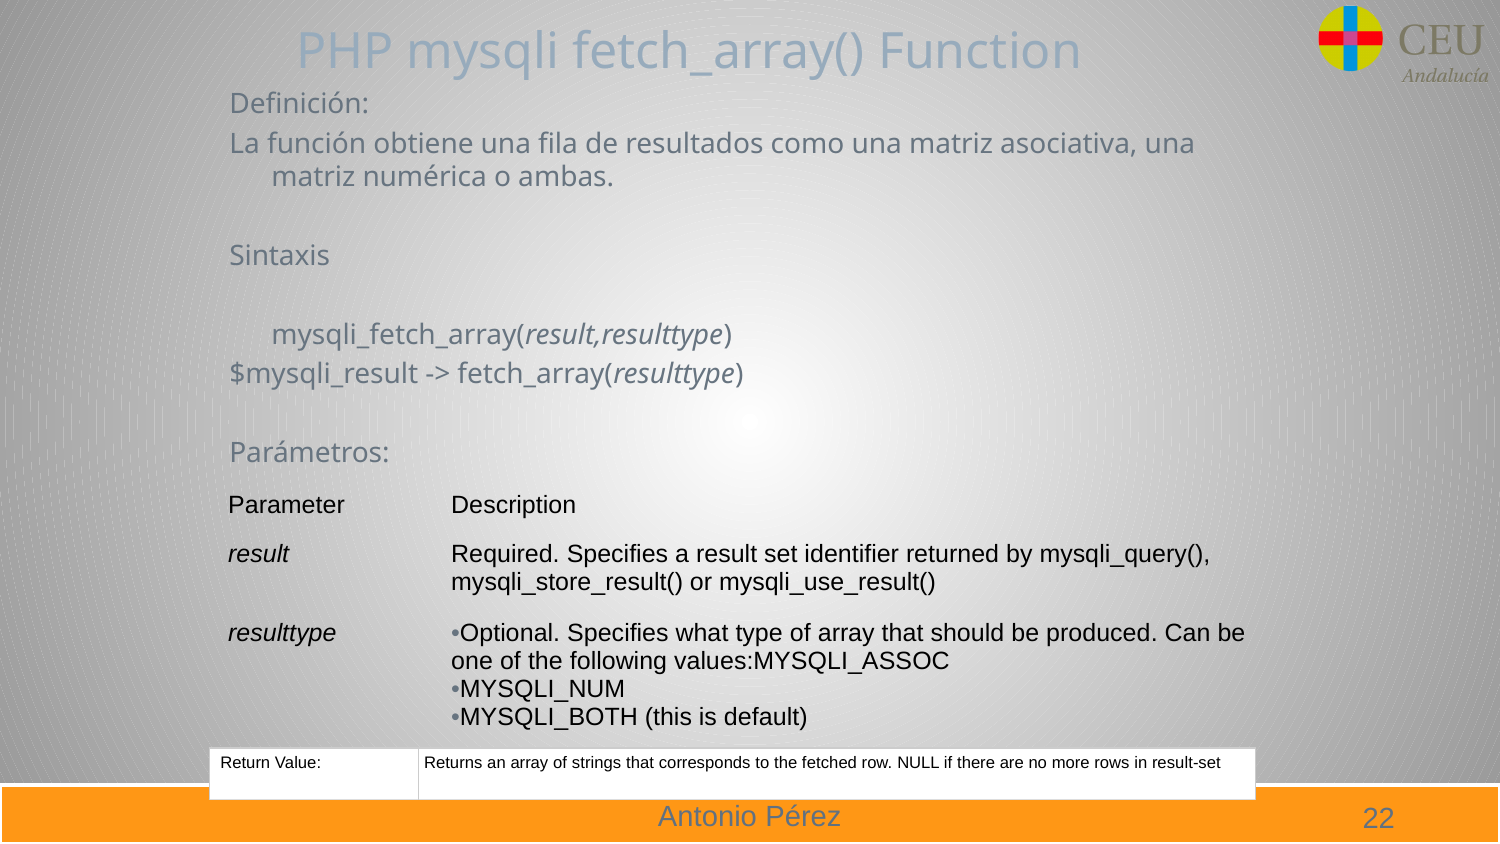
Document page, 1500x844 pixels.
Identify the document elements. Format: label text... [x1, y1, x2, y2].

table_header Returns an array of strings that corresponds to the fetched row. NULL if there are no more rows in result-set [419, 749, 1255, 799]
table_header Parameter [209, 482, 442, 531]
title PHP mysqli fetch_array() Function [183, 8, 1196, 89]
slide_number 22 [1347, 792, 1438, 844]
table_cell result [209, 531, 442, 609]
table_header Description [442, 482, 1273, 531]
table_header Return Value: [210, 749, 418, 799]
picture [1310, 0, 1500, 93]
table_cell Optional. Specifies what type of array that should be produced. Can be one of the following values:MYSQLI_ASSOC MYSQLI_NUM MYSQLI_BOTH (this is default) [442, 609, 1273, 748]
table_cell resulttype [209, 609, 442, 747]
list Definición: La función obtiene una fila de resultados como una matriz asociativa, una matriz numérica o ambas. Sintaxis mysqli_fetch_array(result,resulttype) $mysqli_result -> fetch_array(resulttype) Parámetros: [218, 80, 1231, 482]
table_cell Required. Specifies a result set identifier returned by mysqli_query(), mysqli_store_result() or mysqli_use_result() [442, 531, 1273, 609]
